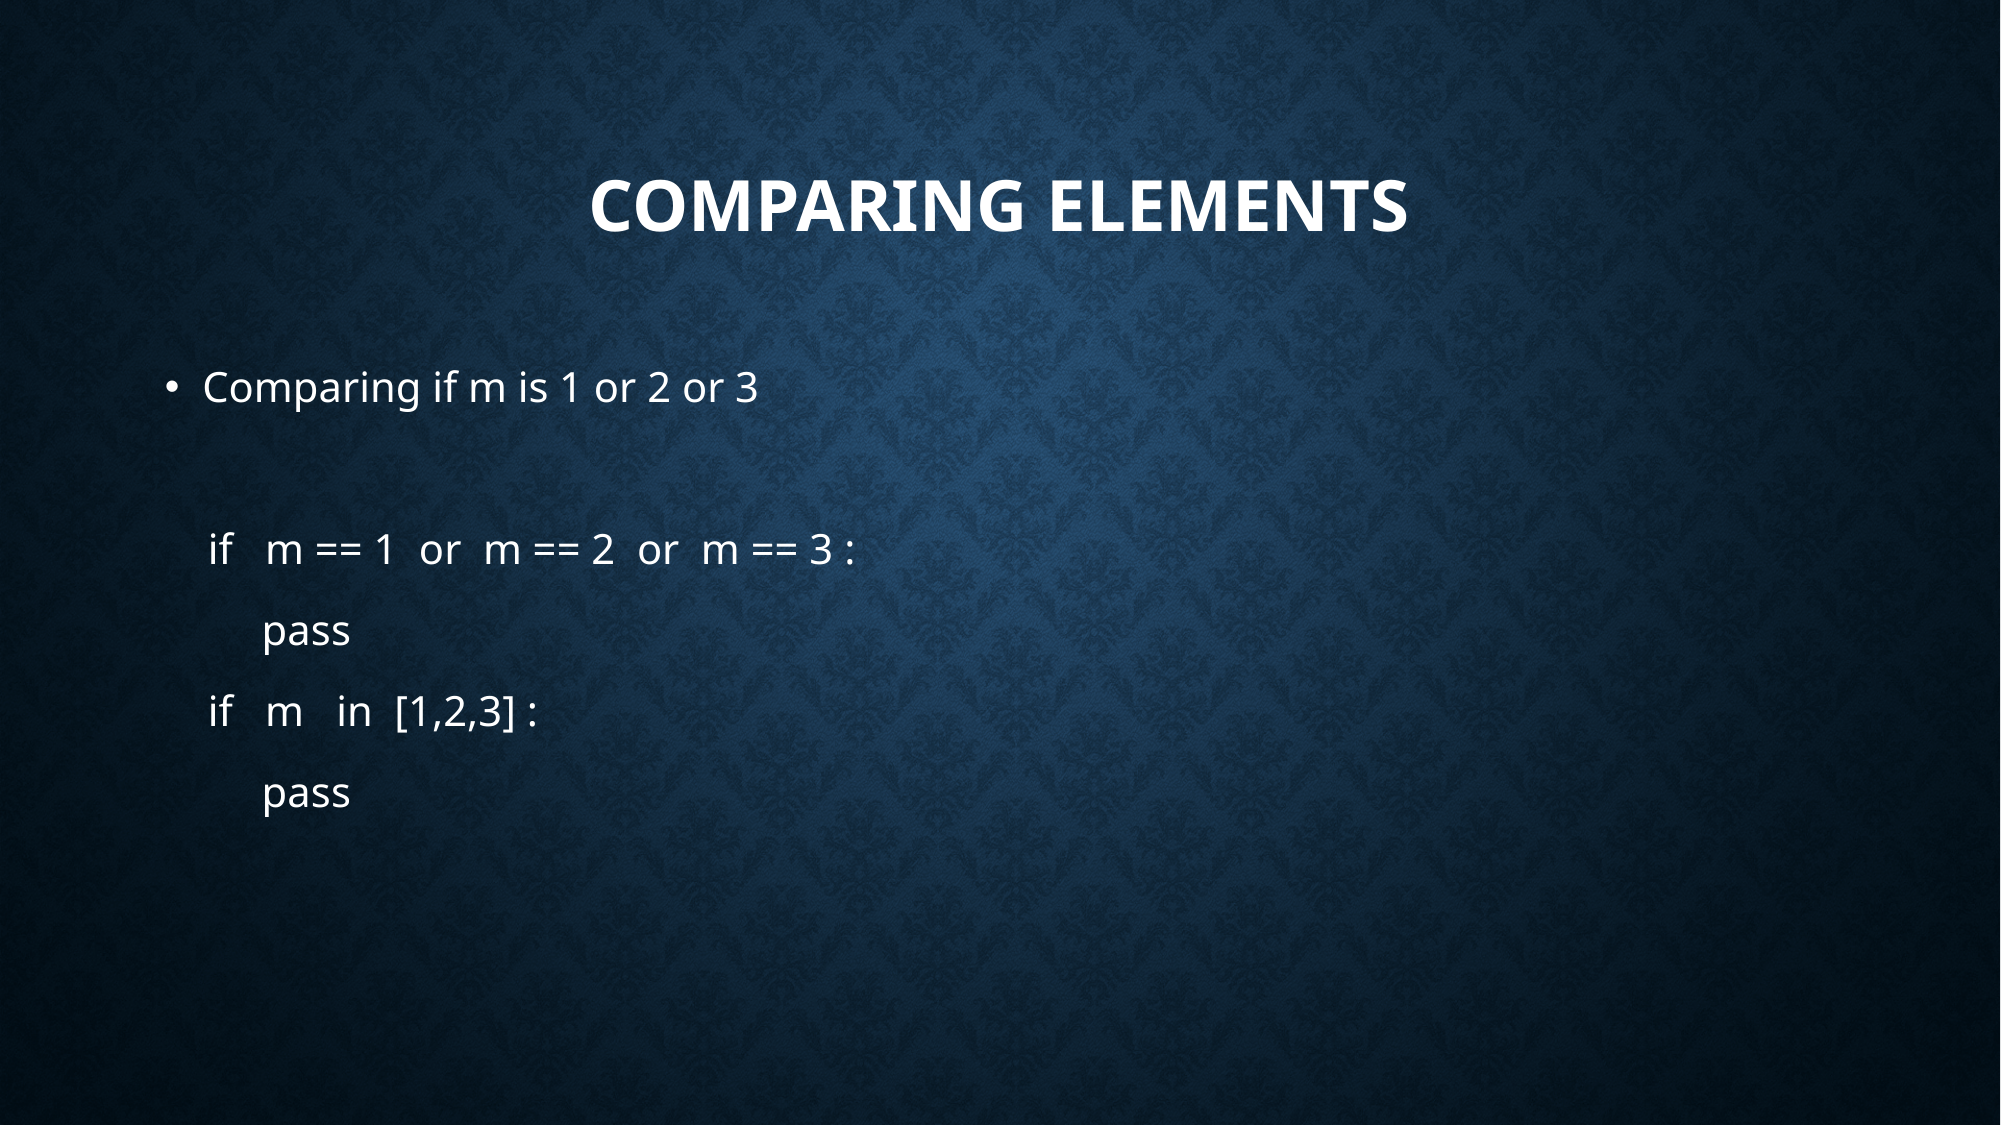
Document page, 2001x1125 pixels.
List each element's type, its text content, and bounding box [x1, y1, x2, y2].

list Comparing if m is 1 or 2 or 3 if m == 1 or m == 2 or m == 3 : pass if m in [1,2,3] : pass [149, 343, 1849, 950]
title Comparing Elements [149, 99, 1849, 318]
